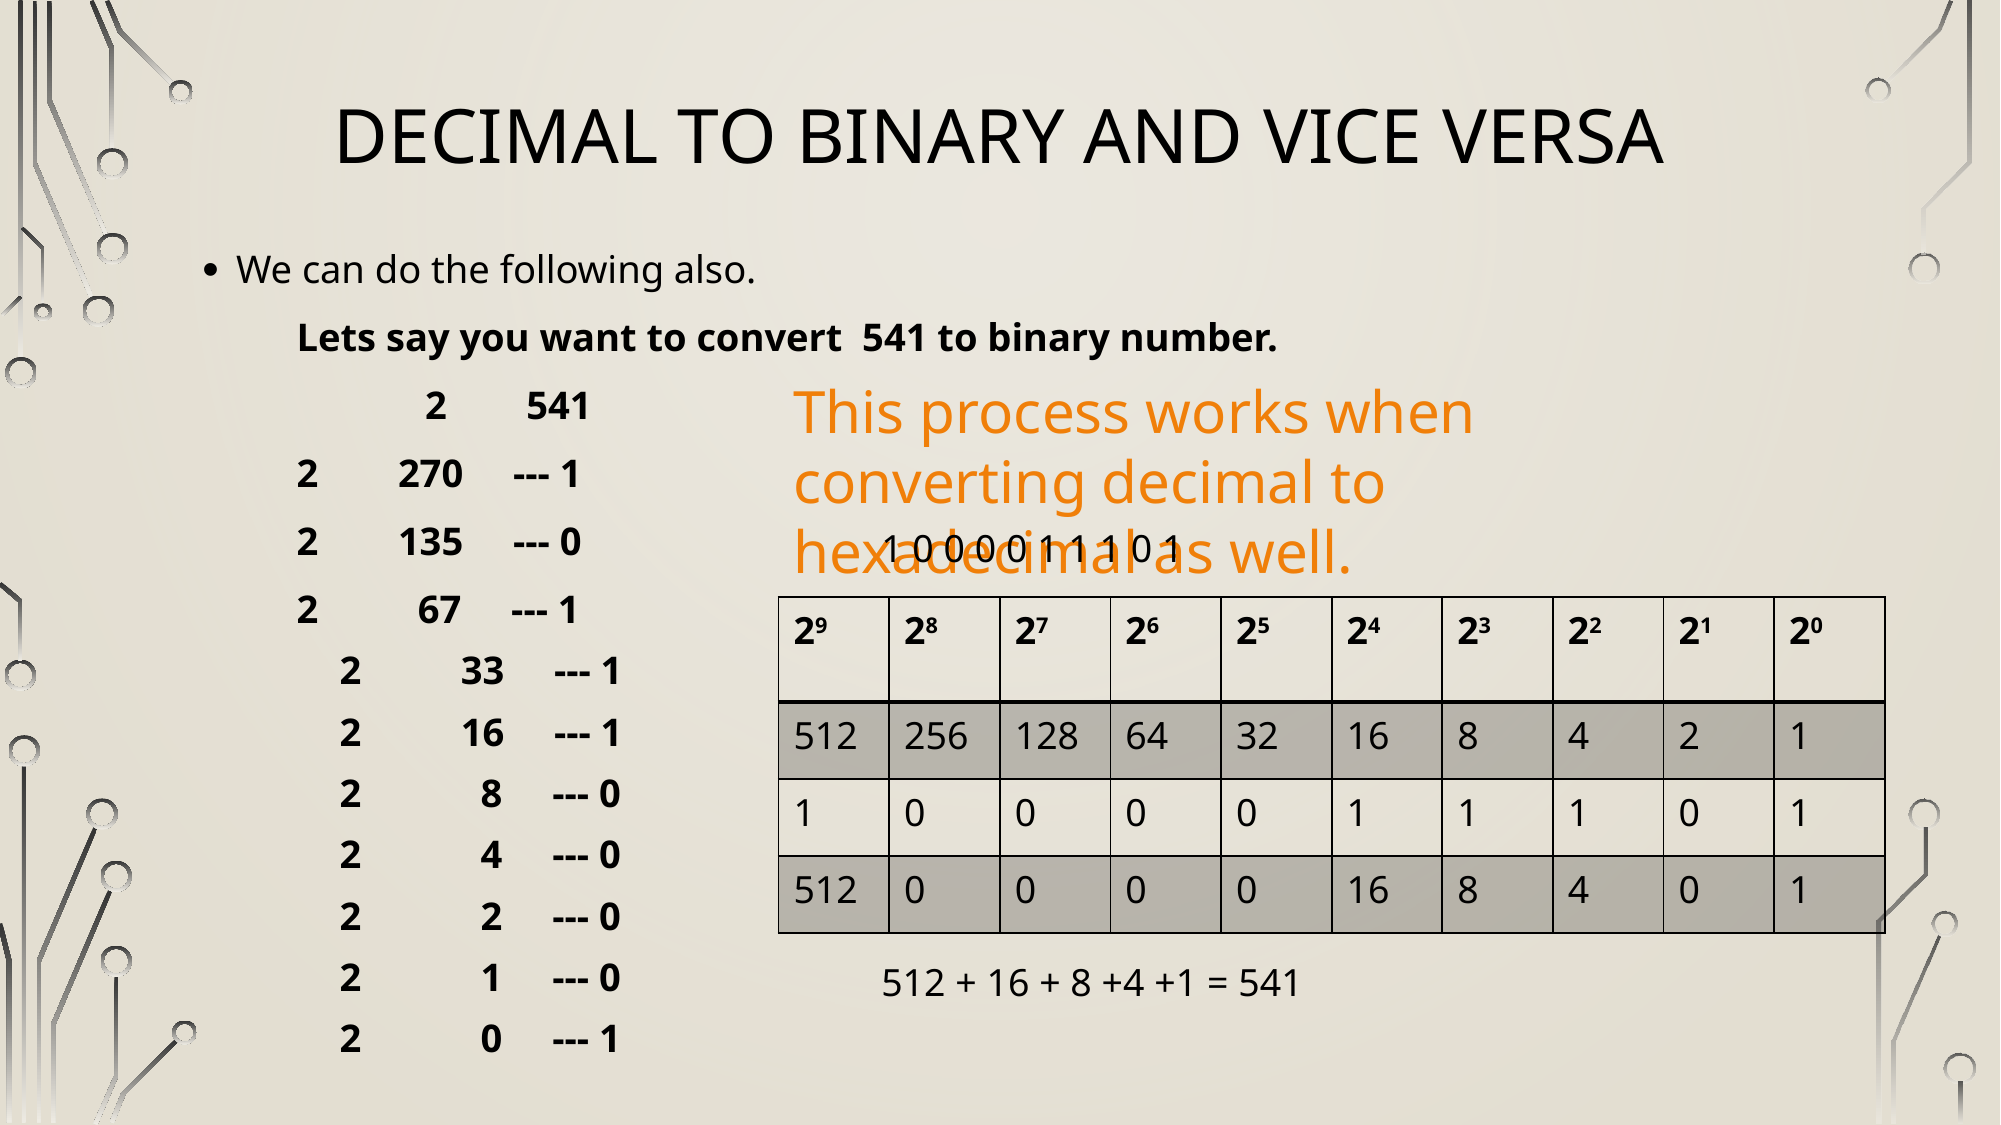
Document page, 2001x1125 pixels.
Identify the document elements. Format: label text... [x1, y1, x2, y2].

table_cell 0 [1664, 857, 1773, 932]
table_cell 512 [779, 704, 888, 778]
table_cell 0 [890, 857, 999, 932]
text_box 1 0 0 0 0 1 1 1 0 1 [866, 517, 1204, 578]
table_cell 1 [1554, 780, 1663, 855]
table_cell 8 [1443, 704, 1552, 778]
table_cell 256 [890, 704, 999, 778]
table_header 23 [1443, 598, 1552, 700]
table_cell 0 [1111, 857, 1220, 932]
table_cell 128 [1001, 704, 1110, 778]
table_cell 32 [1222, 704, 1331, 778]
table_cell 1 [1775, 780, 1884, 855]
text_box 512 + 16 + 8 +4 +1 = 541 [866, 951, 1413, 1011]
table_header 26 [1111, 598, 1220, 700]
list We can do the following also. Lets say you want to convert 541 to binary number. 2 541 2 270 --- 1 2 135 --- 0 2 67 --- 1 2 33 --- 1 2 16 --- 1 2 8 --- 0 2 4 --- 0 2 2 --- 0 2 1 --- 0 2 0 --- 1 [187, 229, 1546, 1076]
table_cell 2 [1664, 704, 1773, 778]
table_cell 0 [1664, 780, 1773, 855]
table_cell 1 [1443, 780, 1552, 855]
table_cell 0 [1222, 780, 1331, 855]
table_cell 4 [1554, 704, 1663, 778]
table_cell 1 [1775, 704, 1884, 778]
text_box This process works when converting decimal to hexadecimal as well. [778, 368, 1682, 593]
table_cell 1 [779, 780, 888, 855]
table_header 24 [1333, 598, 1441, 700]
table_cell 1 [1775, 857, 1884, 932]
table_cell 1 [1333, 780, 1441, 855]
table_header 29 [779, 598, 888, 700]
table_header 27 [1001, 598, 1110, 700]
table_cell 64 [1111, 704, 1220, 778]
table_header 28 [890, 598, 999, 700]
table_cell 0 [1001, 857, 1110, 932]
table_header 21 [1664, 598, 1773, 700]
table_header 25 [1222, 598, 1331, 700]
table_cell 512 [779, 857, 888, 932]
table_header 20 [1775, 598, 1884, 700]
title Decimal to binary and vice versa [187, 17, 1813, 261]
table_header 22 [1554, 598, 1663, 700]
table_cell 0 [890, 780, 999, 855]
table_cell 16 [1333, 704, 1441, 778]
table_cell 16 [1333, 857, 1441, 932]
table_cell 4 [1554, 857, 1663, 932]
table_cell 0 [1111, 780, 1220, 855]
table_cell 0 [1001, 780, 1110, 855]
table_cell 0 [1222, 857, 1331, 932]
table_cell 8 [1443, 857, 1552, 932]
